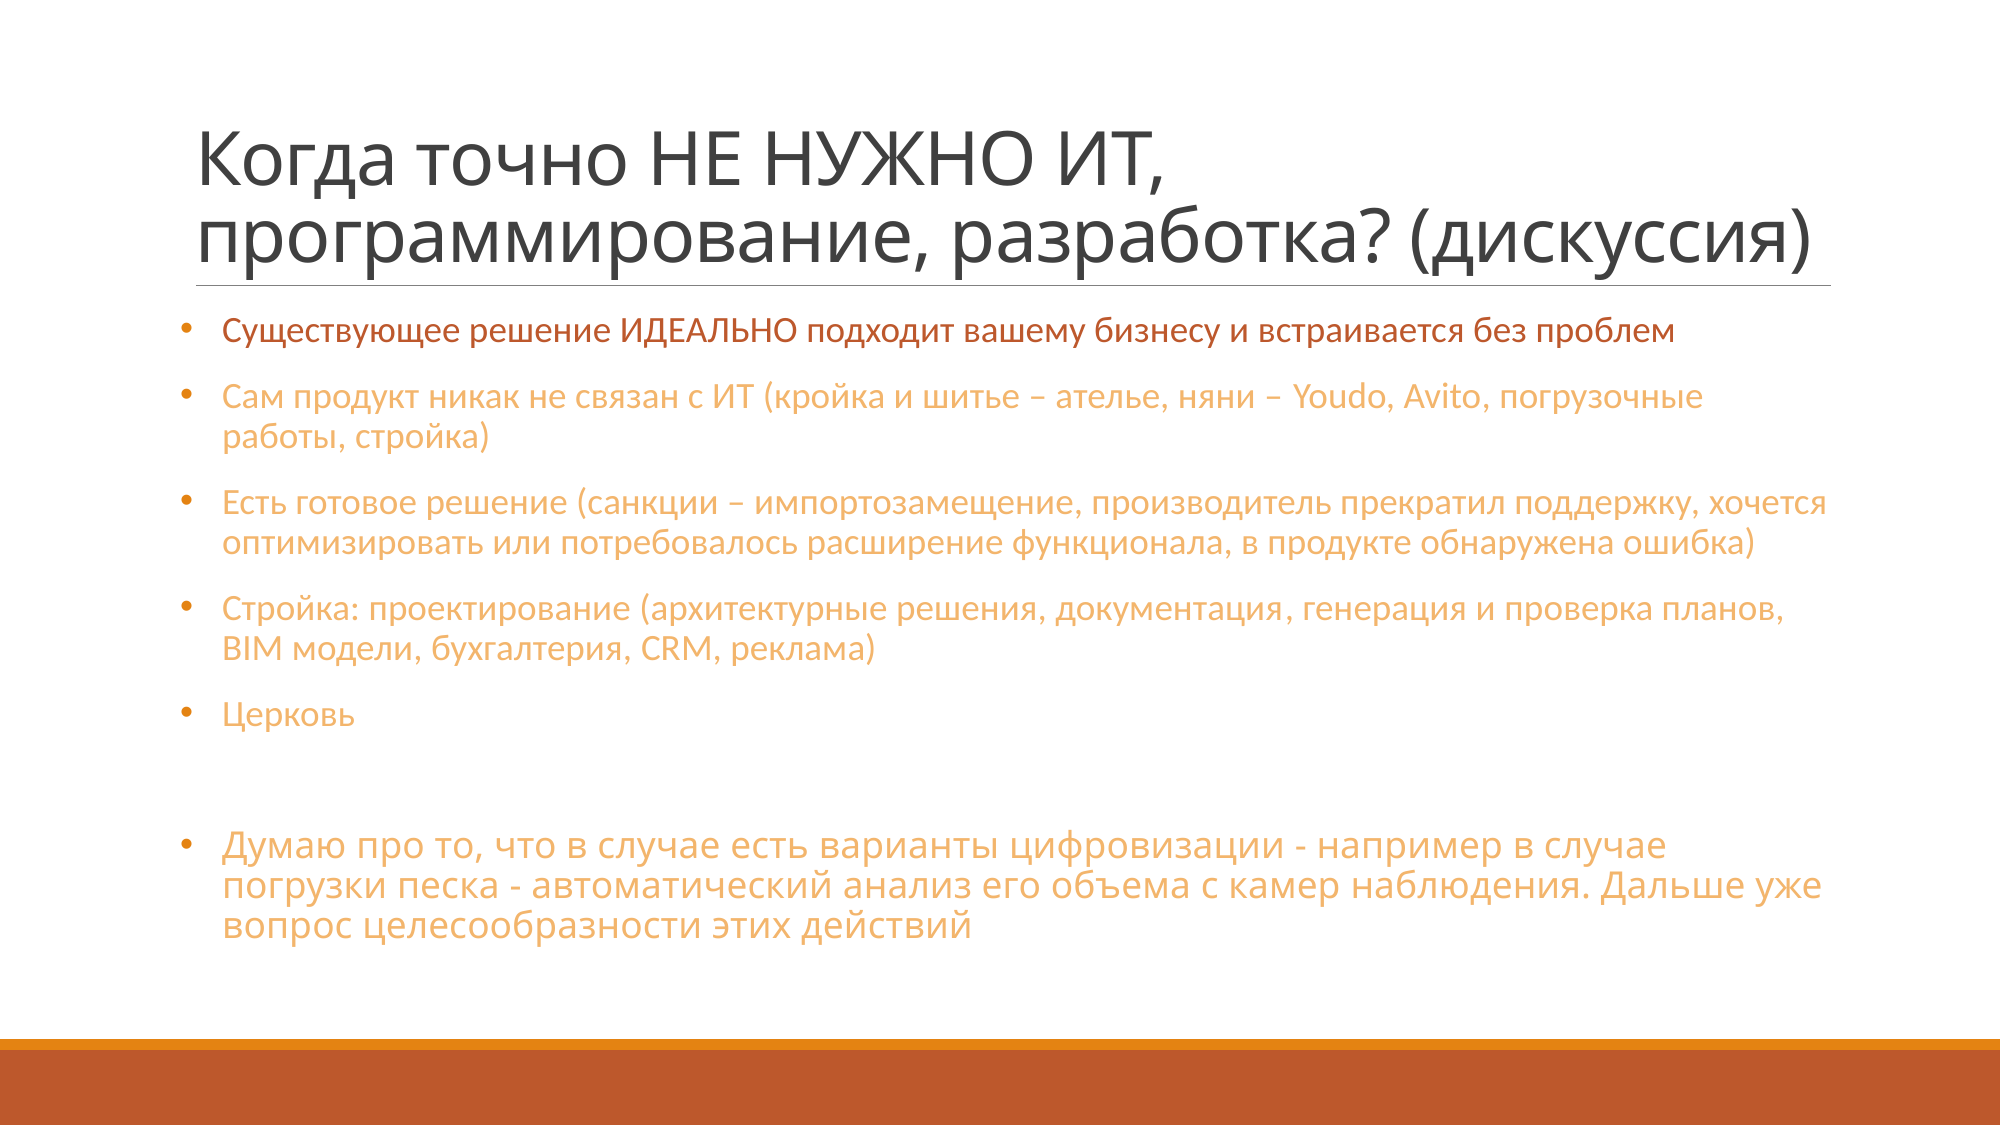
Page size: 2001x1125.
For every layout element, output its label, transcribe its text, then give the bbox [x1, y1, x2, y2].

list Существующее решение ИДЕАЛЬНО подходит вашему бизнесу и встраивается без проблем Сам продукт никак не связан с ИТ (кройка и шитье – ателье, няни – Youdo, Avito, погрузочные работы, стройка) Есть готовое решение (санкции – импортозамещение, производитель прекратил поддержку, хочется оптимизировать или потребовалось расширение функционала, в продукте обнаружена ошибка) Стройка: проектирование (архитектурные решения, документация, генерация и проверка планов, BIM модели, бухгалтерия, CRM, реклама) Церковь Думаю про то, что в случае есть варианты цифровизации - например в случае погрузки песка - автоматический анализ его объема с камер наблюдения. Дальше уже вопрос целесообразности этих действий [180, 302, 1830, 963]
title Когда точно НЕ НУЖНО ИТ, программирование, разработка? (дискуссия) [180, 47, 1830, 285]
